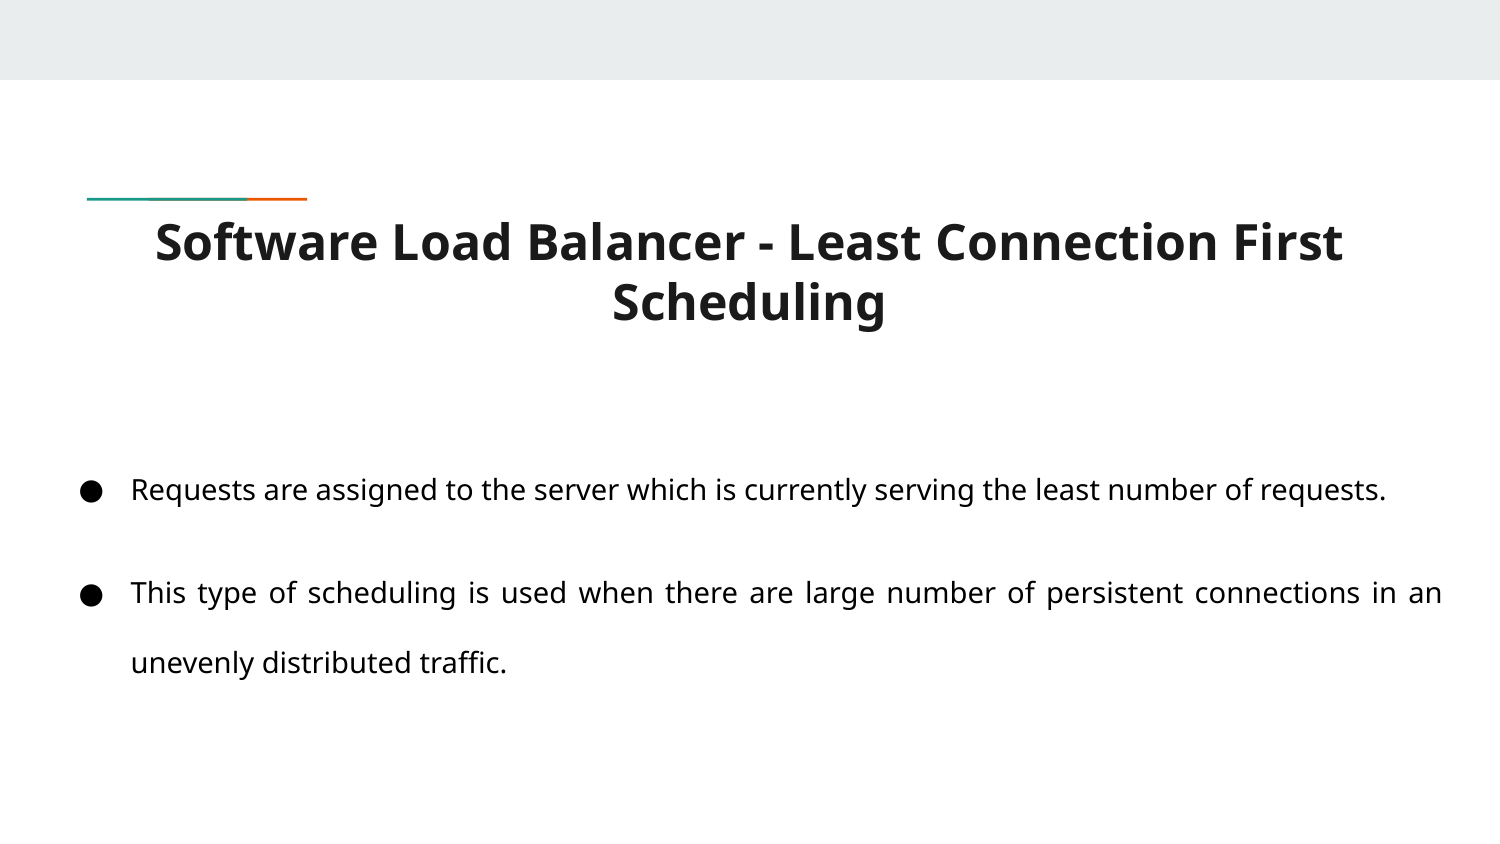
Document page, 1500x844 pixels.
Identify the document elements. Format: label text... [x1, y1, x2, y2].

list Requests are assigned to the server which is currently serving the least number of requests. This type of scheduling is used when there are large number of persistent connections in an unevenly distributed traffic. [40, 421, 1459, 807]
title Software Load Balancer - Least Connection First Scheduling [119, 195, 1381, 341]
